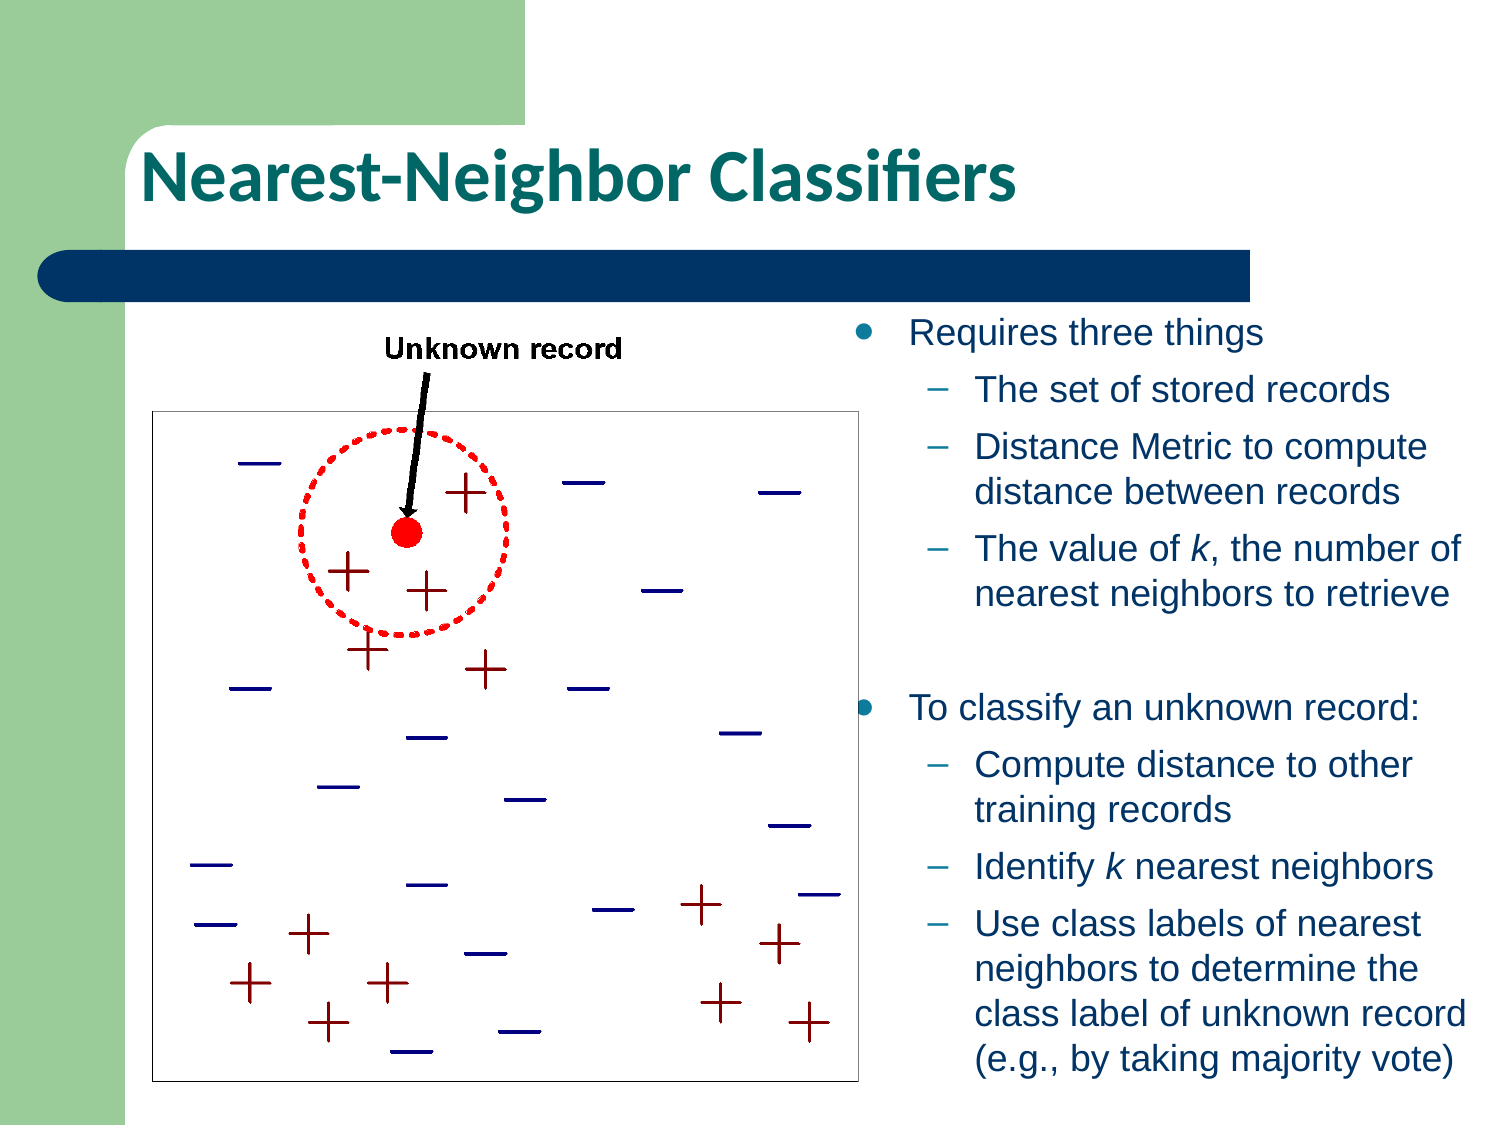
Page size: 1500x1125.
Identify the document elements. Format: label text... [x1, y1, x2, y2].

text_box Requires three things The set of stored records Distance Metric to compute distance between records The value of k, the number of nearest neighbors to retrieve To classify an unknown record: Compute distance to other training records Identify k nearest neighbors Use class labels of nearest neighbors to determine the class label of unknown record (e.g., by taking majority vote) [837, 299, 1500, 1125]
title Nearest-Neighbor Classifiers [125, 125, 1425, 225]
picture [149, 324, 859, 1125]
